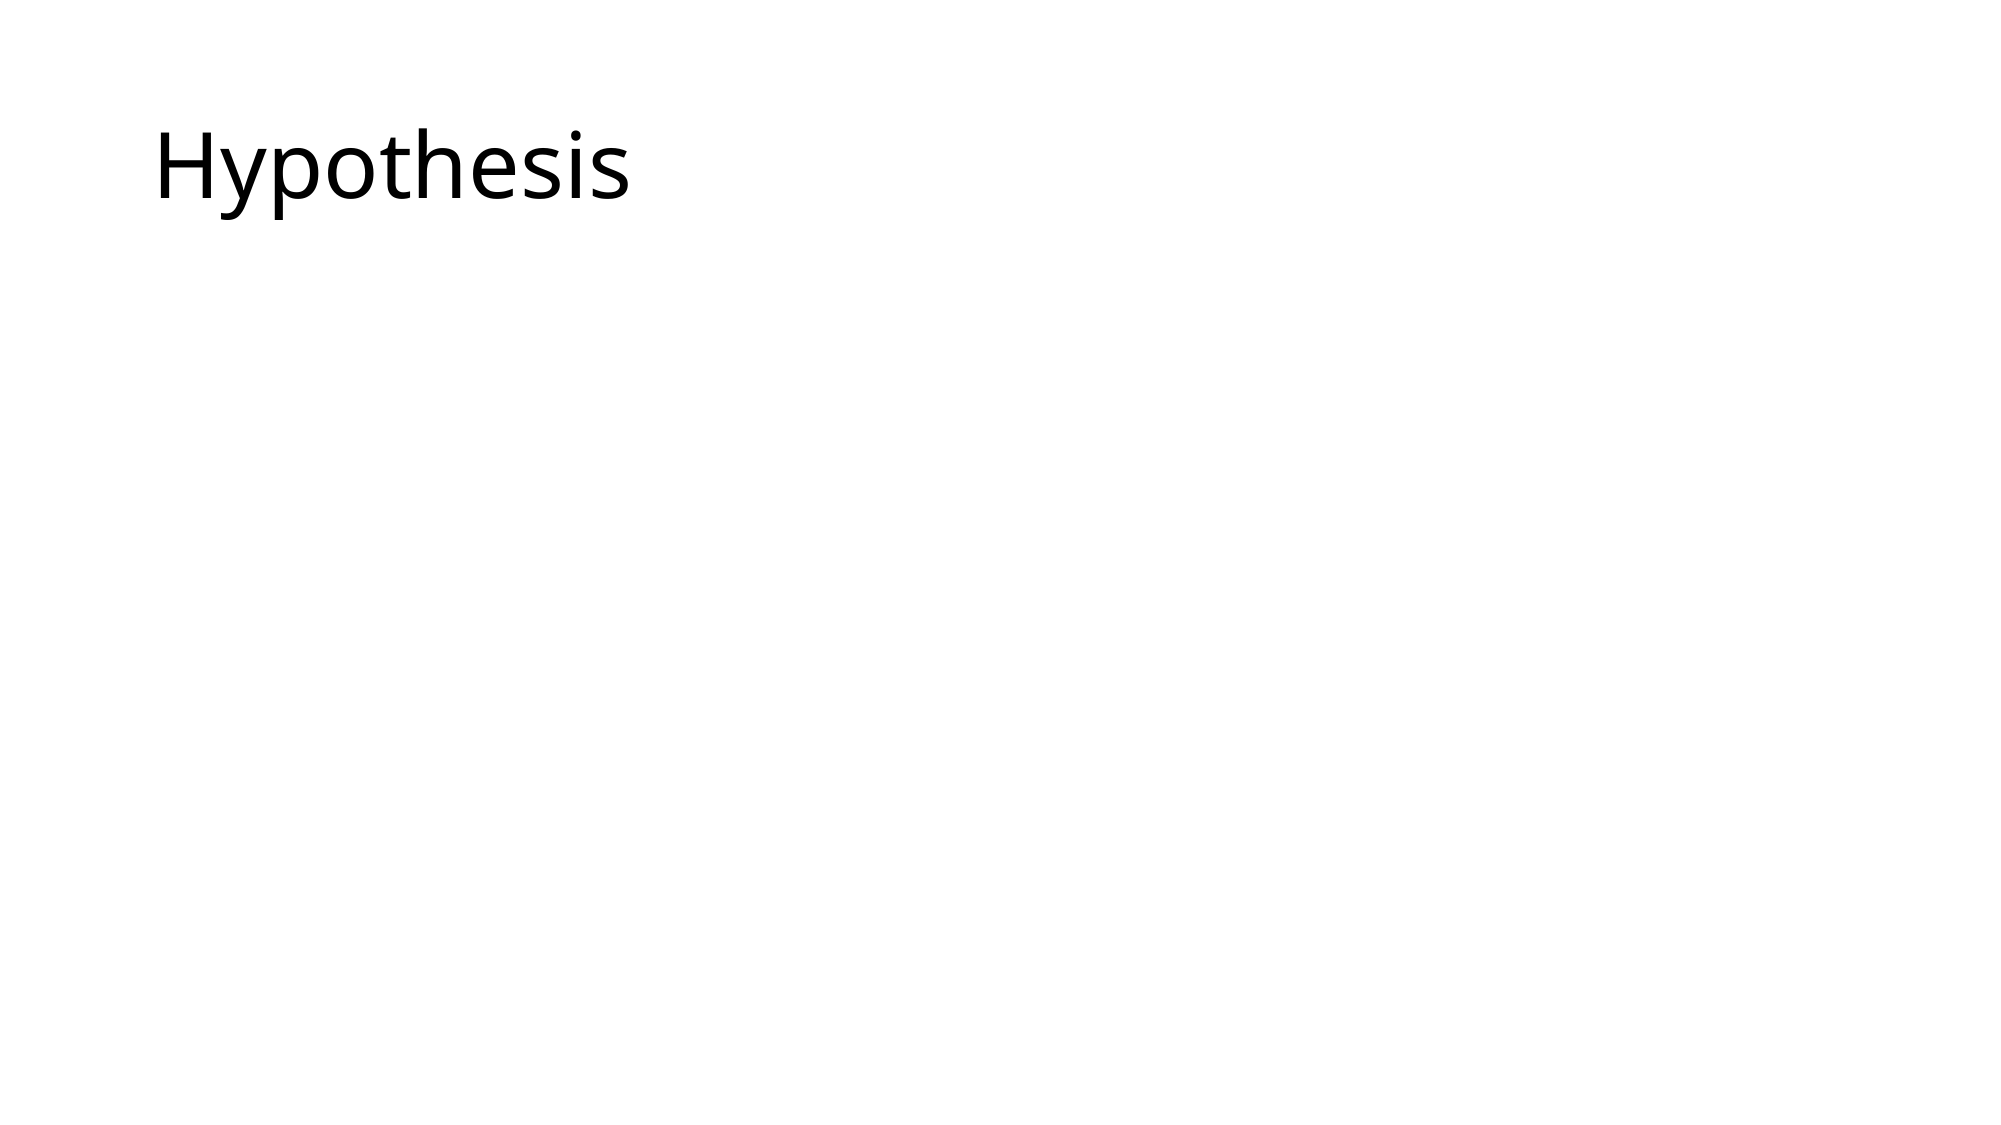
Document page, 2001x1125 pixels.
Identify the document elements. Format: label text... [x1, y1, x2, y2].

title Hypothesis [137, 59, 1863, 278]
